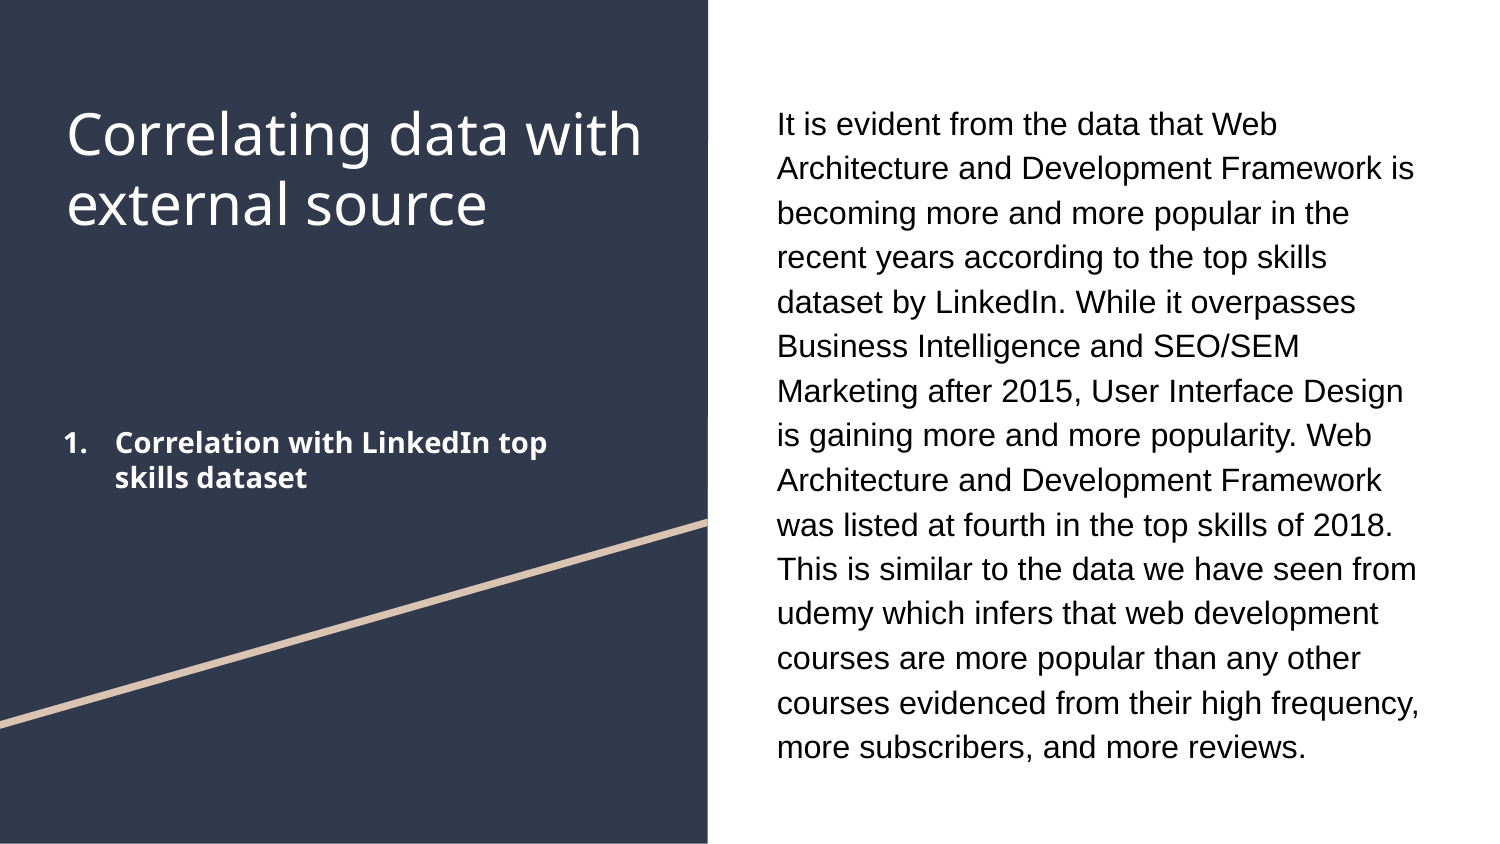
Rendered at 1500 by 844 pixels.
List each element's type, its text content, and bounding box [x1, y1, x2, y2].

list It is evident from the data that Web Architecture and Development Framework is becoming more and more popular in the recent years according to the top skills dataset by LinkedIn. While it overpasses Business Intelligence and SEO/SEM Marketing after 2015, User Interface Design is gaining more and more popularity. Web Architecture and Development Framework was listed at fourth in the top skills of 2018. This is similar to the data we have seen from udemy which infers that web development courses are more popular than any other courses evidenced from their high frequency, more subscribers, and more reviews. [761, 82, 1446, 755]
text_box Correlation with LinkedIn top skills dataset [25, 409, 623, 550]
title Correlating data with external source [51, 82, 660, 494]
